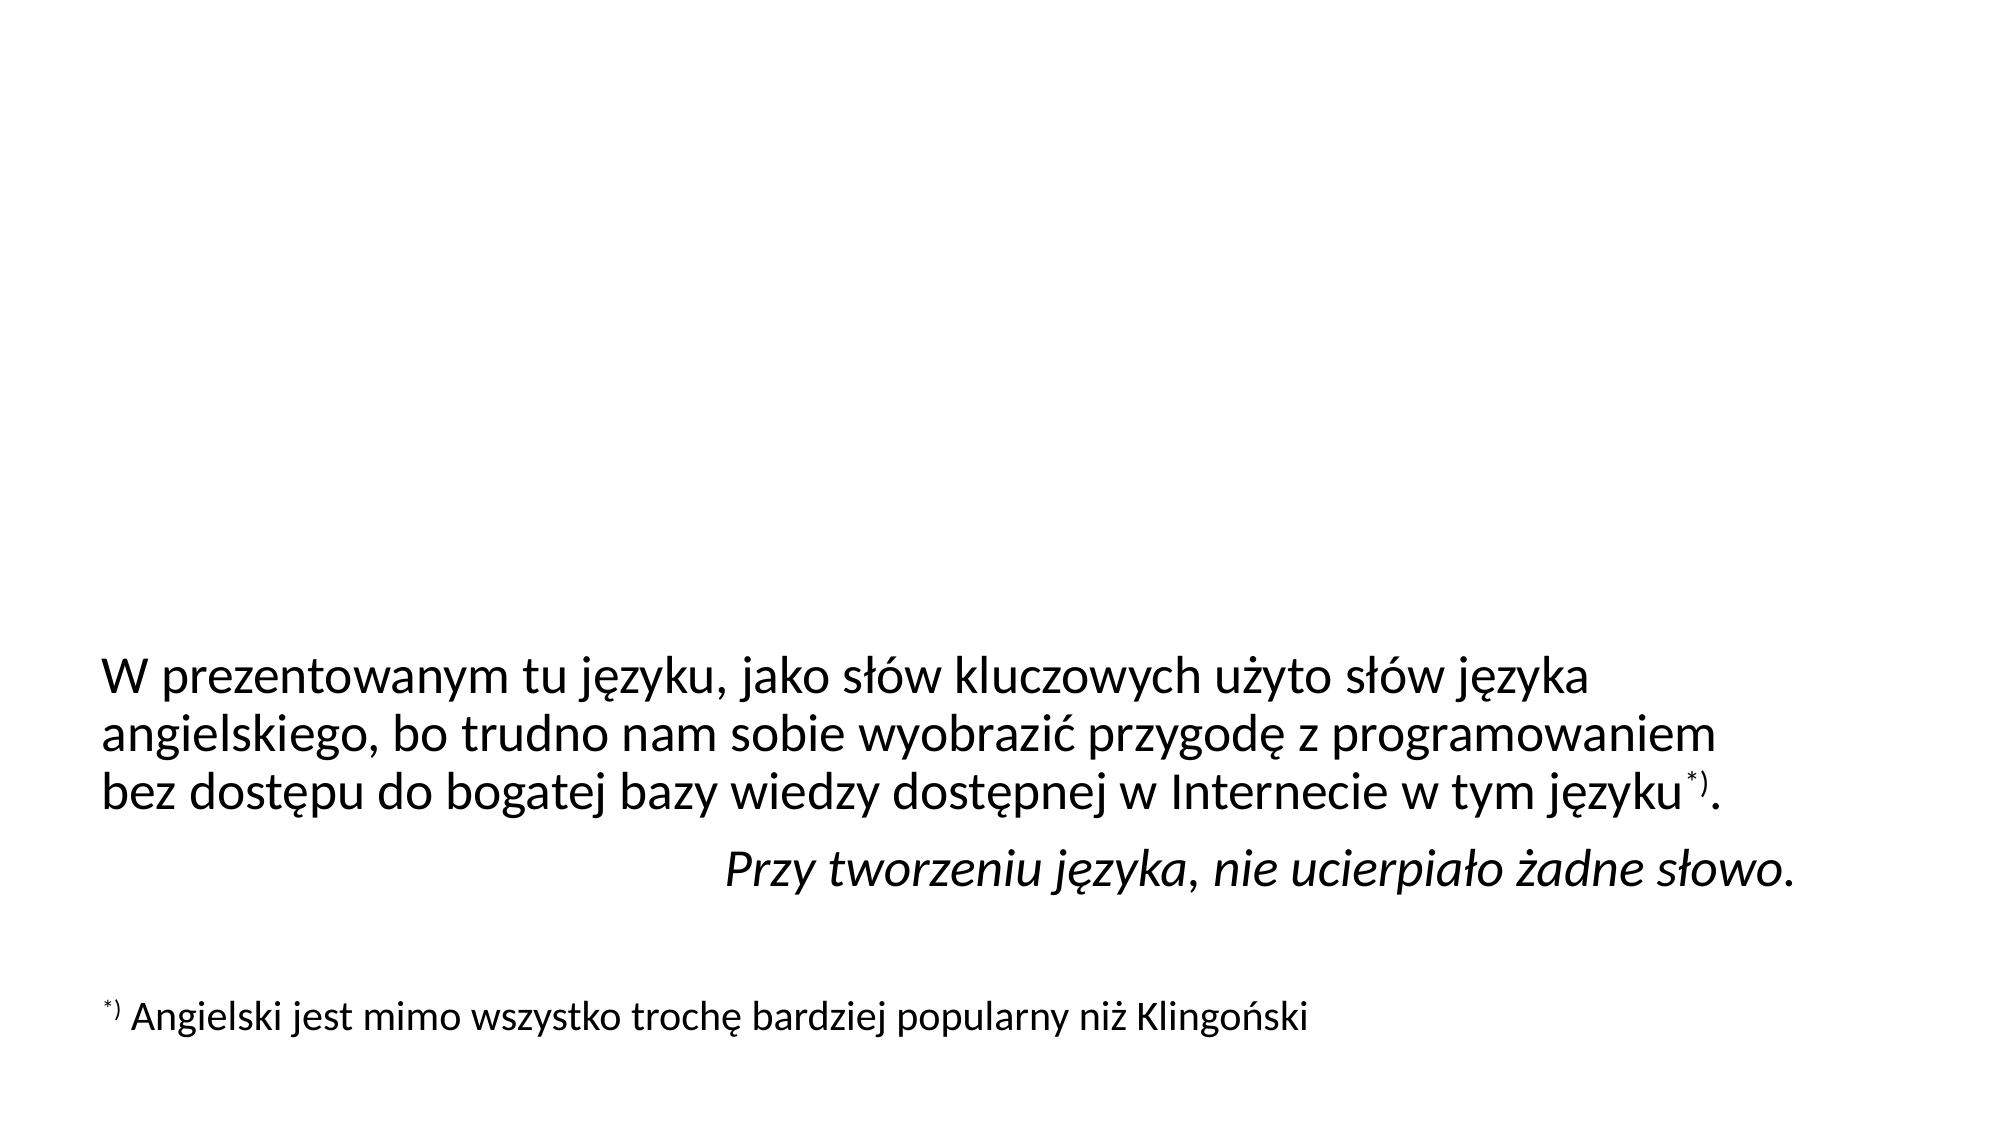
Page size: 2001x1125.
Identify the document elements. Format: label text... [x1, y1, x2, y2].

list W prezentowanym tu języku, jako słów kluczowych użyto słów języka angielskiego, bo trudno nam sobie wyobrazić przygodę z programowaniem bez dostępu do bogatej bazy wiedzy dostępnej w Internecie w tym języku*). Przy tworzeniu języka, nie ucierpiało żadne słowo. *) Angielski jest mimo wszystko trochę bardziej popularny niż Klingoński [86, 640, 1812, 1055]
